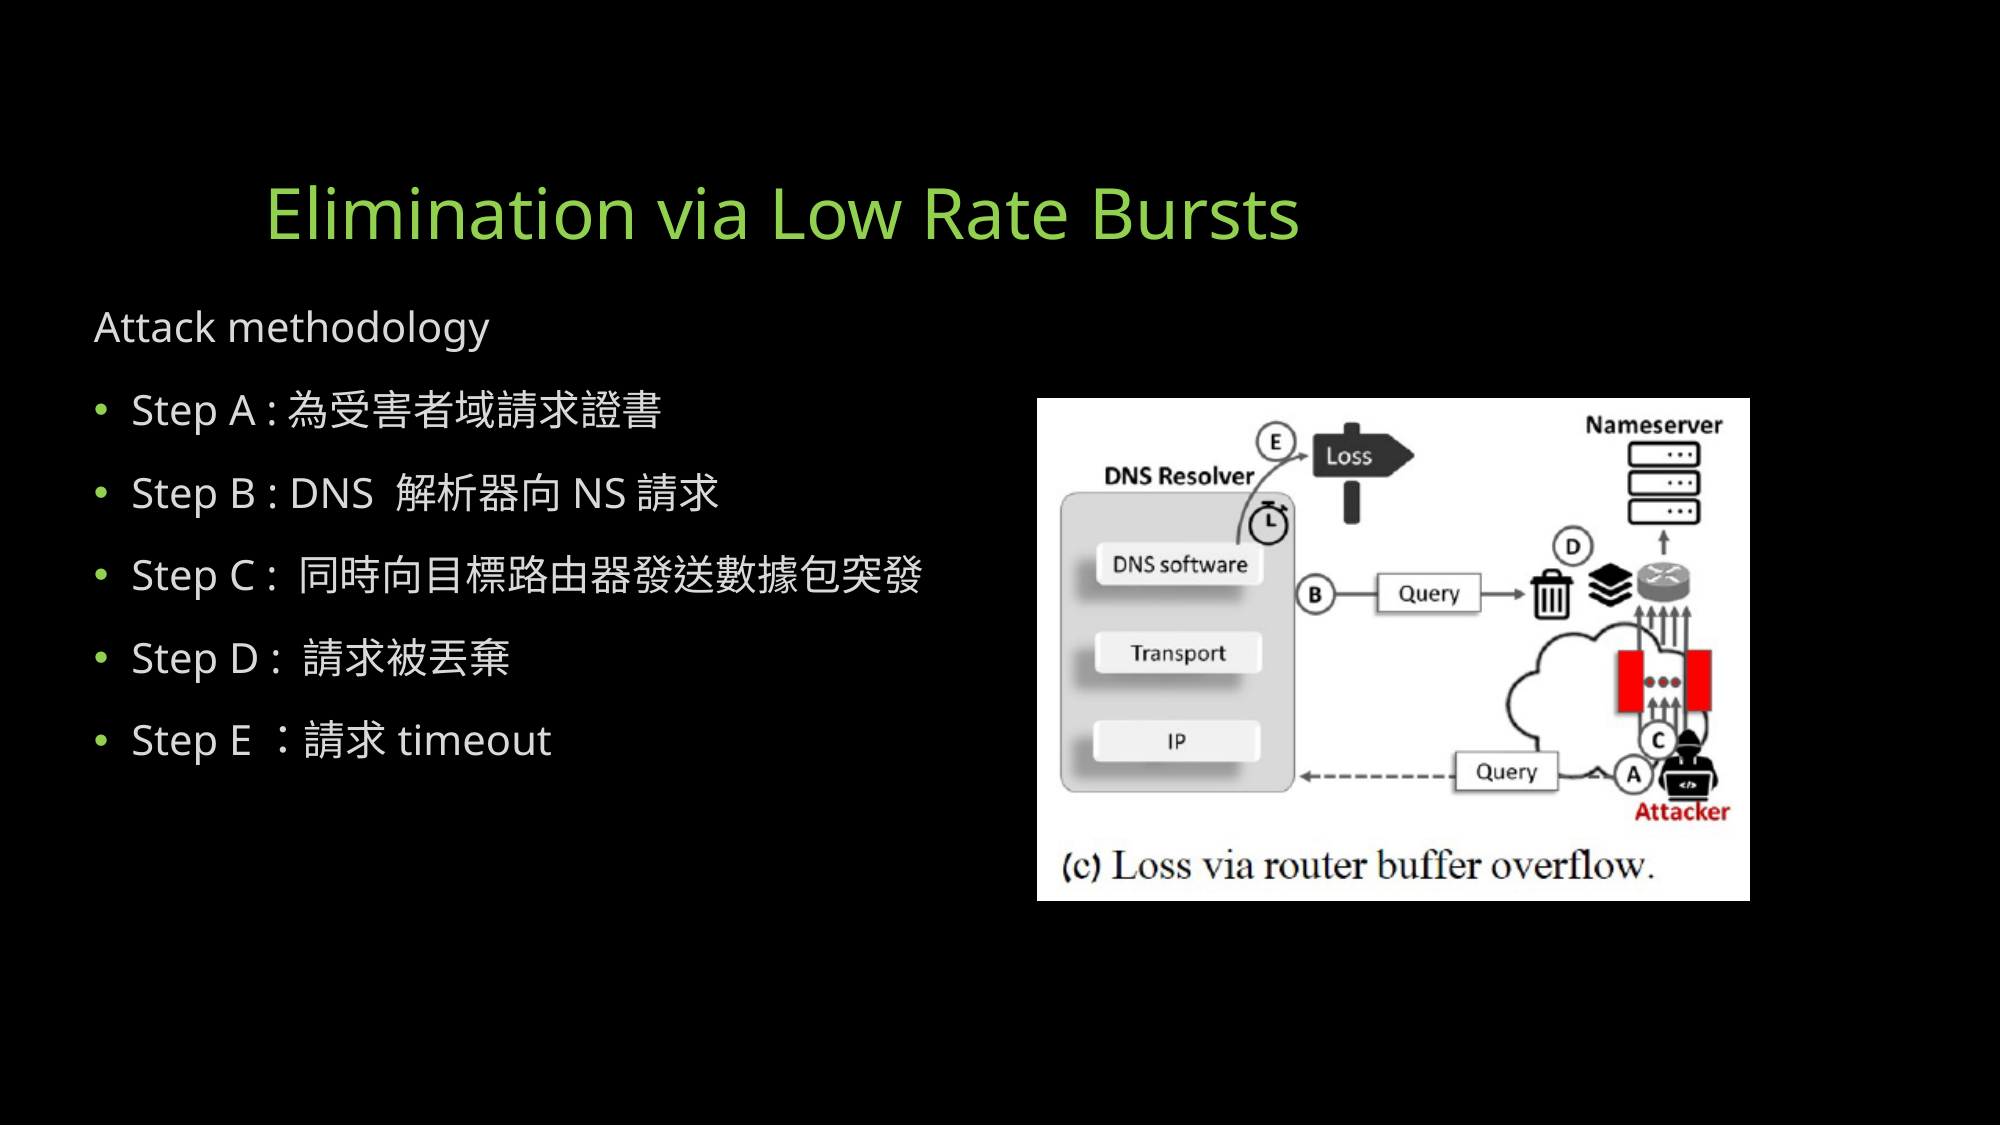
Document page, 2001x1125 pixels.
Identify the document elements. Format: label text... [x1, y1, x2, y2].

title Elimination via Low Rate Bursts [249, 75, 1750, 263]
list Attack methodology Step A :為受害者域請求證書 Step B : DNS 解析器向NS請求 Step C : 同時向目標路由器發送數據包突發 Step D : 請求被丟棄 Step E：請求timeout [78, 299, 963, 1000]
picture [1037, 398, 1750, 901]
